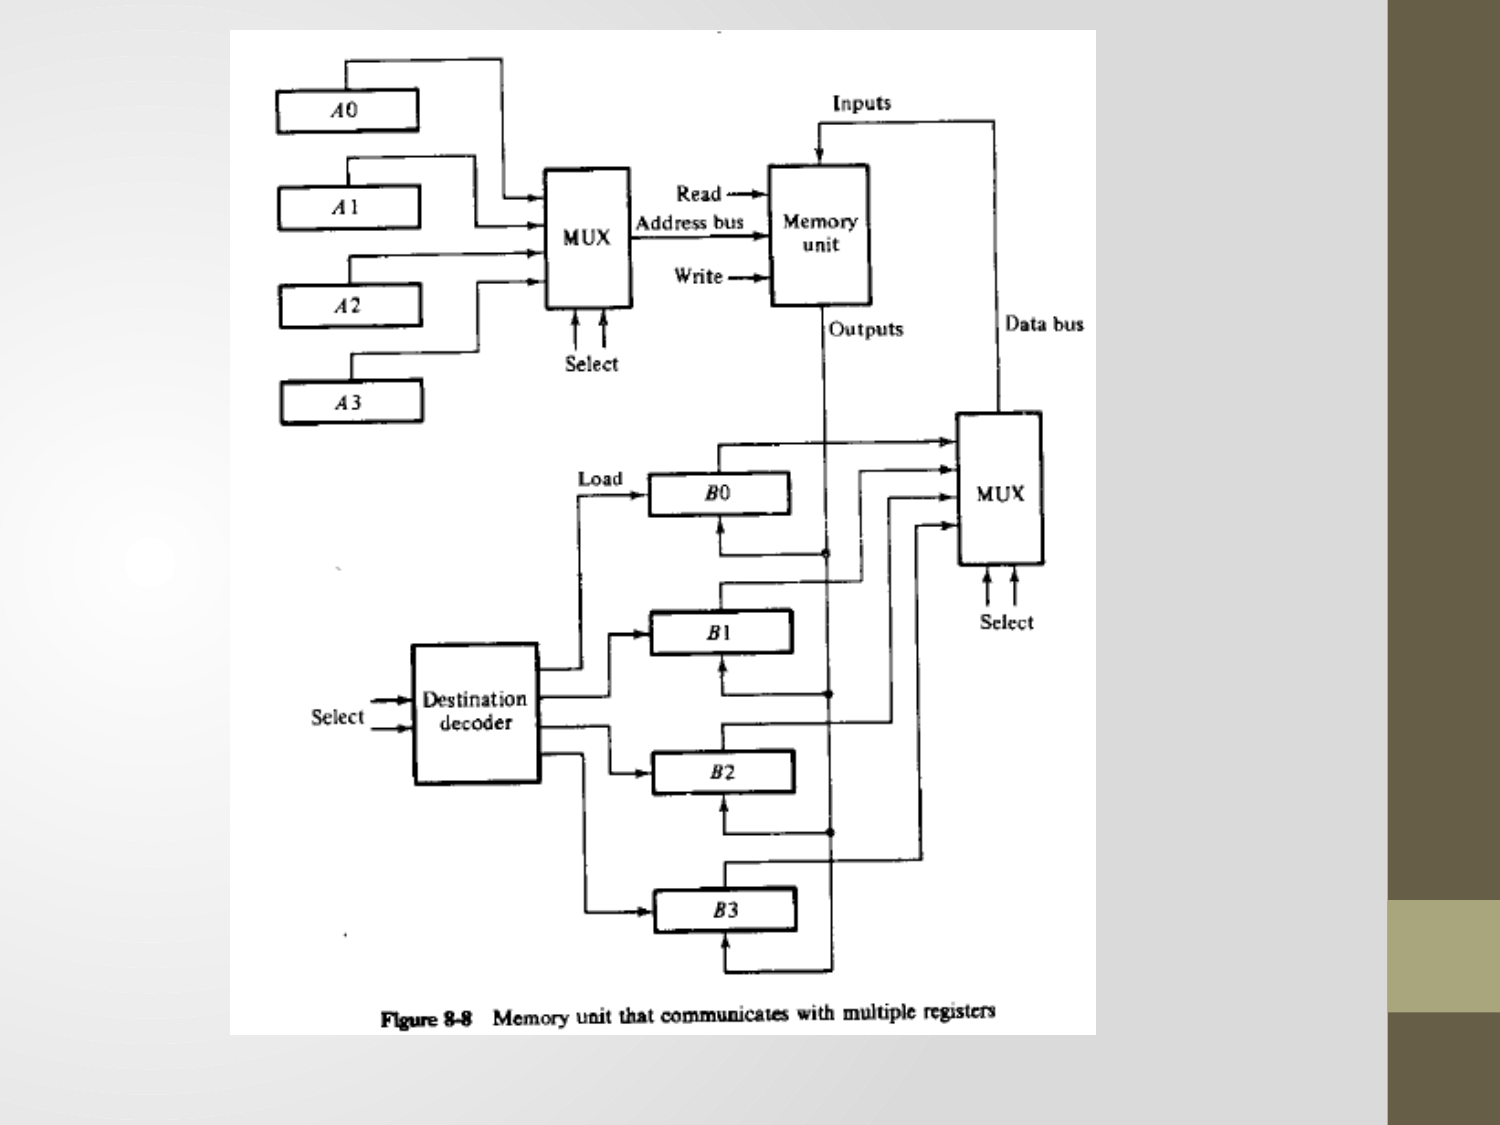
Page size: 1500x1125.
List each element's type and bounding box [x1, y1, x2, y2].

picture [229, 30, 1097, 1036]
